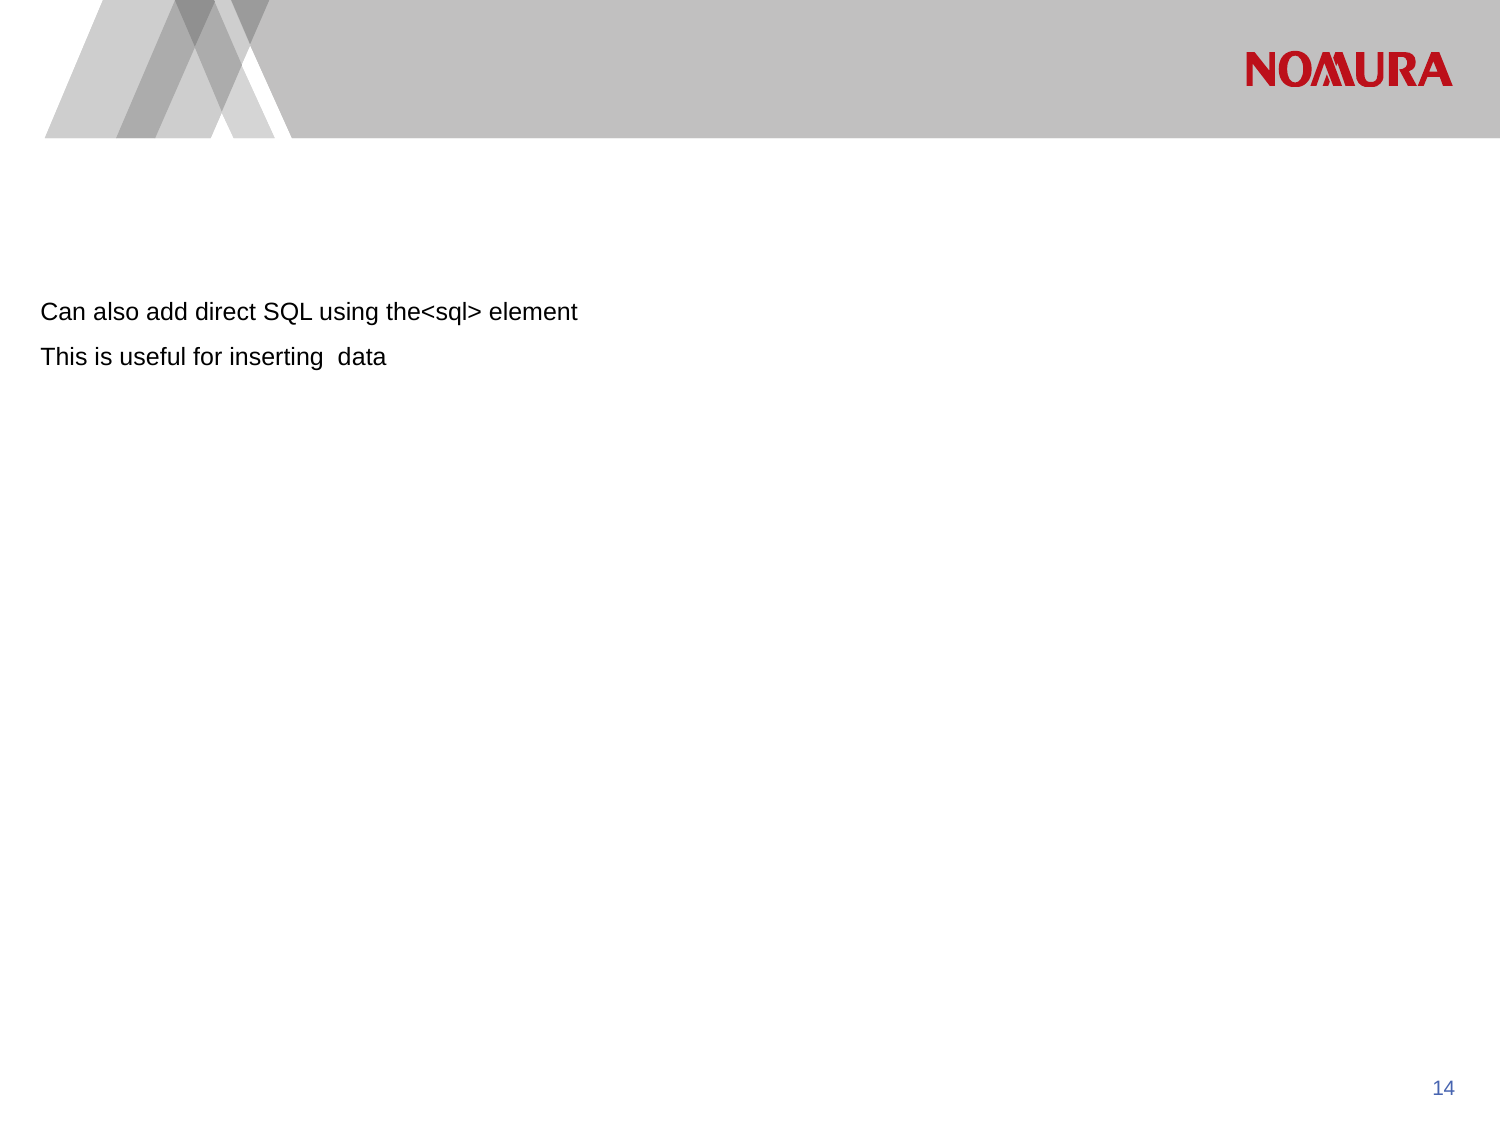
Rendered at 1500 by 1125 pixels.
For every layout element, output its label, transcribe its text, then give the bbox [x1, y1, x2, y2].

footer 13 [1337, 1070, 1459, 1108]
list Can also add direct SQL using the<sql> element This is useful for inserting data [40, 279, 1460, 1064]
